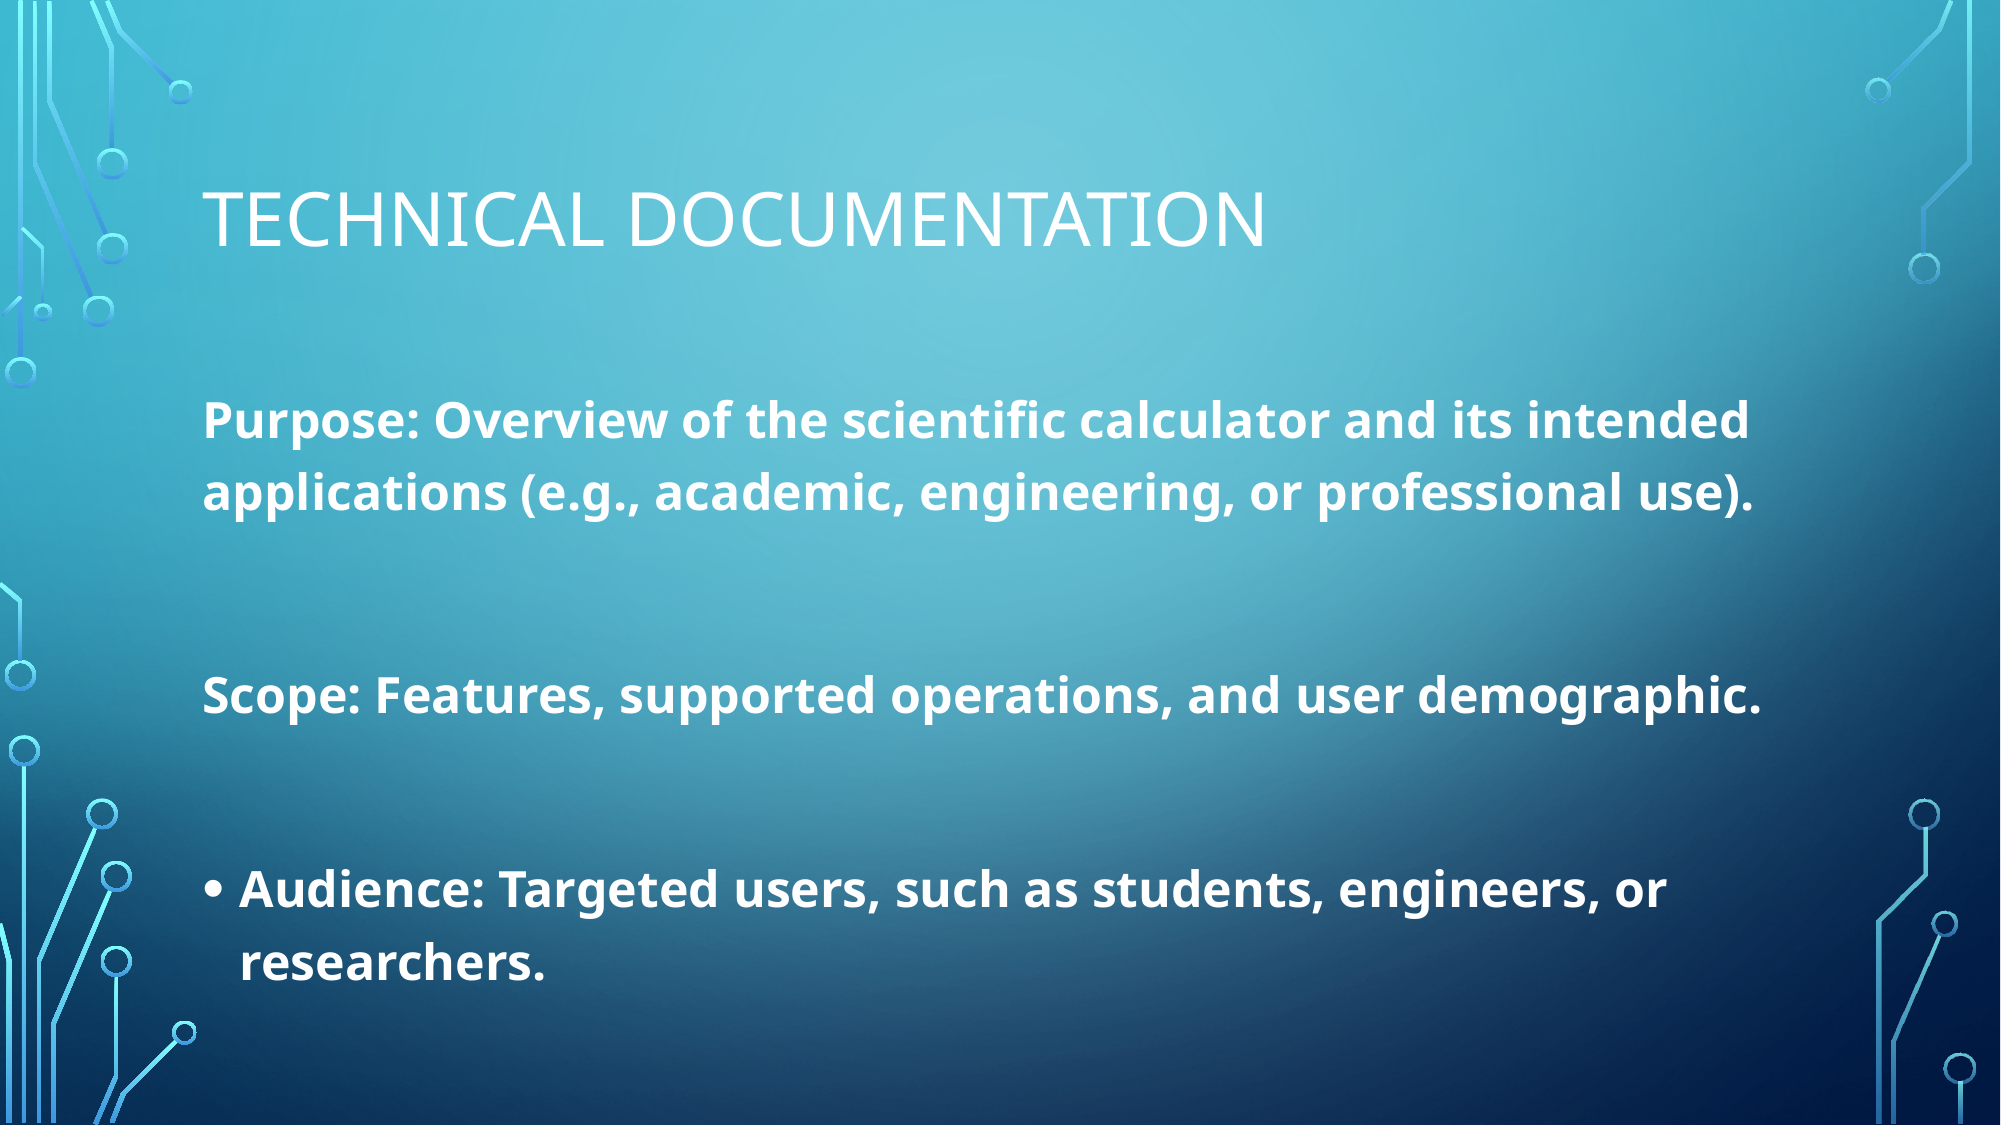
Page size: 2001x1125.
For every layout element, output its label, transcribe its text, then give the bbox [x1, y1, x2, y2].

title Technical Documentation [187, 101, 1813, 344]
list Purpose: Overview of the scientific calculator and its intended applications (e.g., academic, engineering, or professional use). Scope: Features, supported operations, and user demographic. Audience: Targeted users, such as students, engineers, or researchers. [187, 369, 1813, 950]
